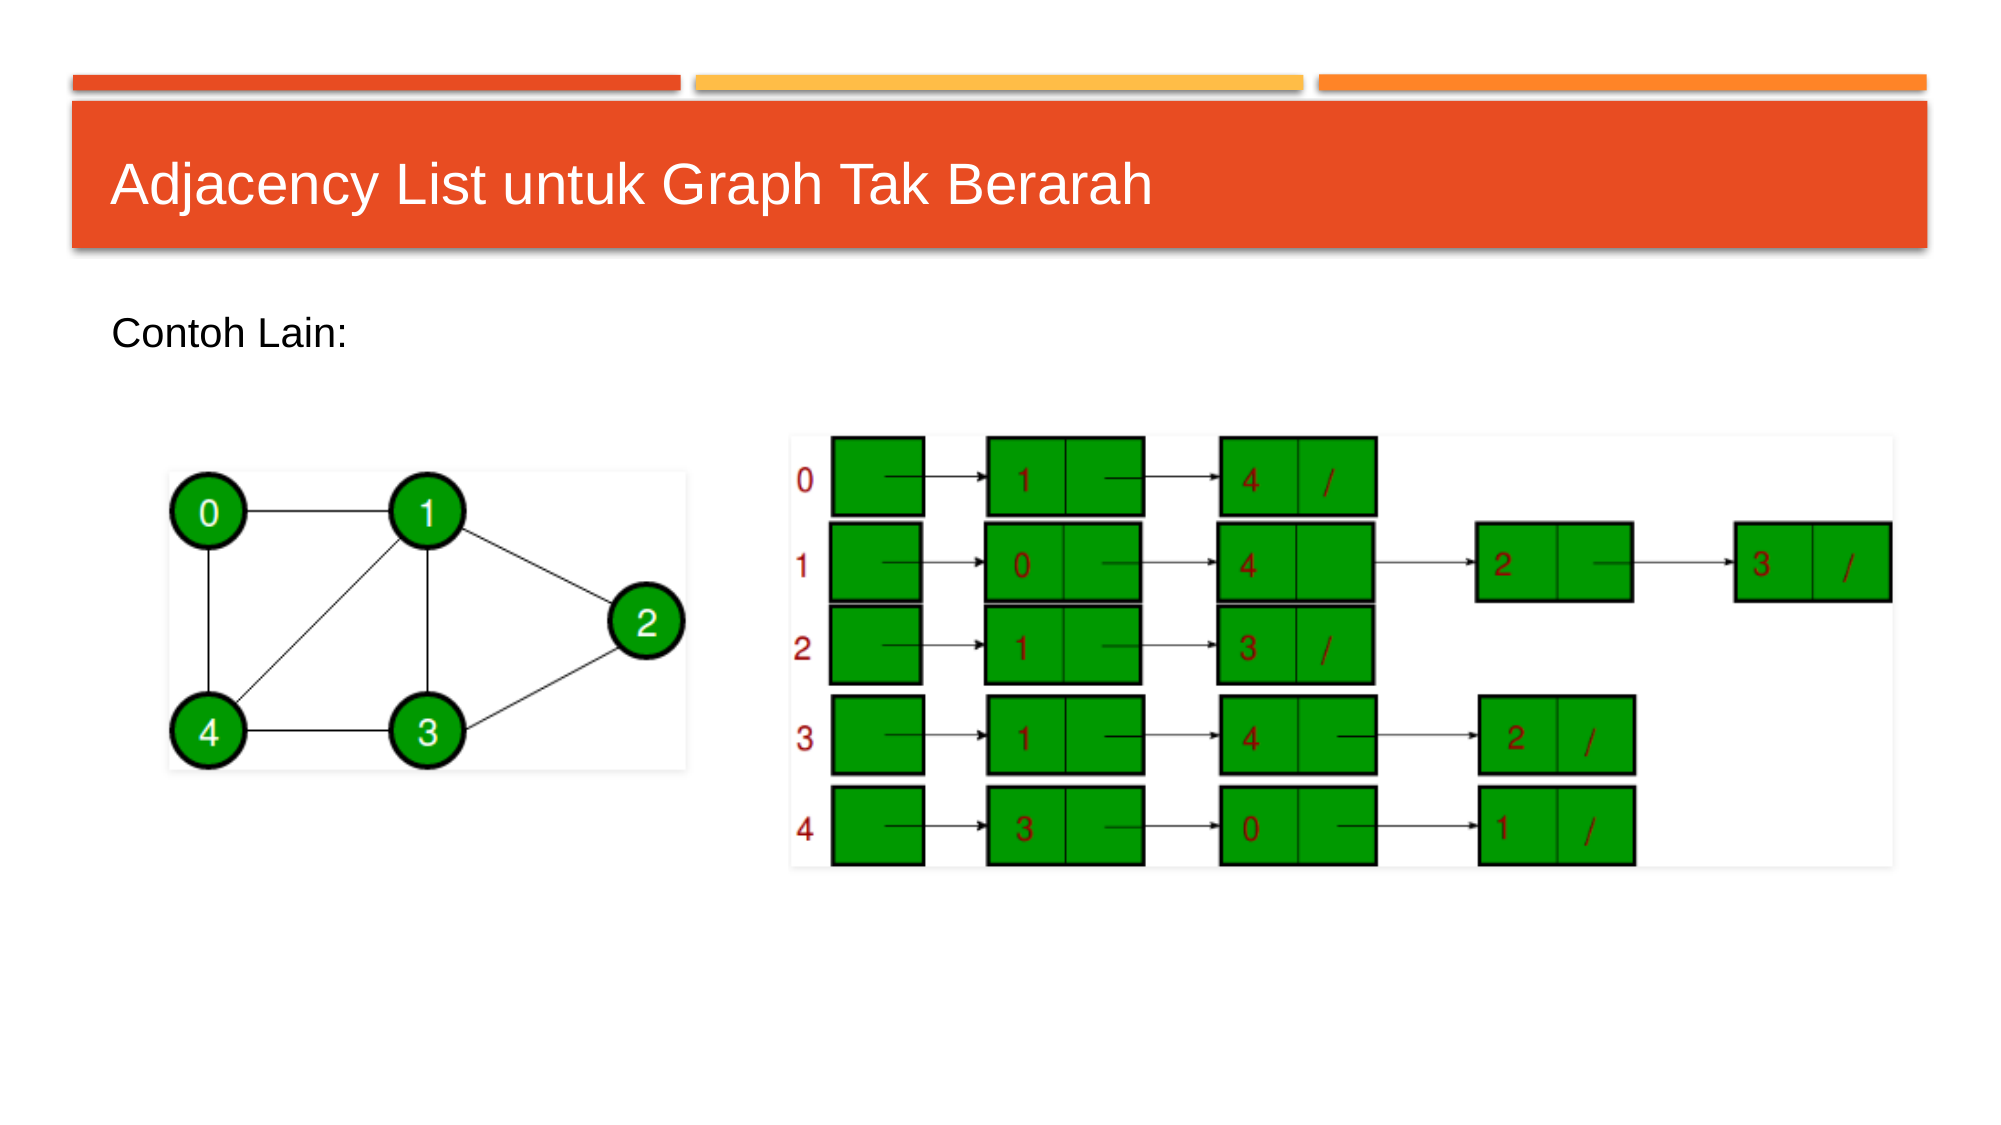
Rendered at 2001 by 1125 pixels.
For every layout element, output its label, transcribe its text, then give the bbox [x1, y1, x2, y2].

picture [788, 413, 1906, 885]
picture [135, 452, 709, 795]
title Adjacency List untuk Graph Tak Berarah [95, 115, 1905, 248]
text_box Contoh Lain: [96, 298, 363, 364]
